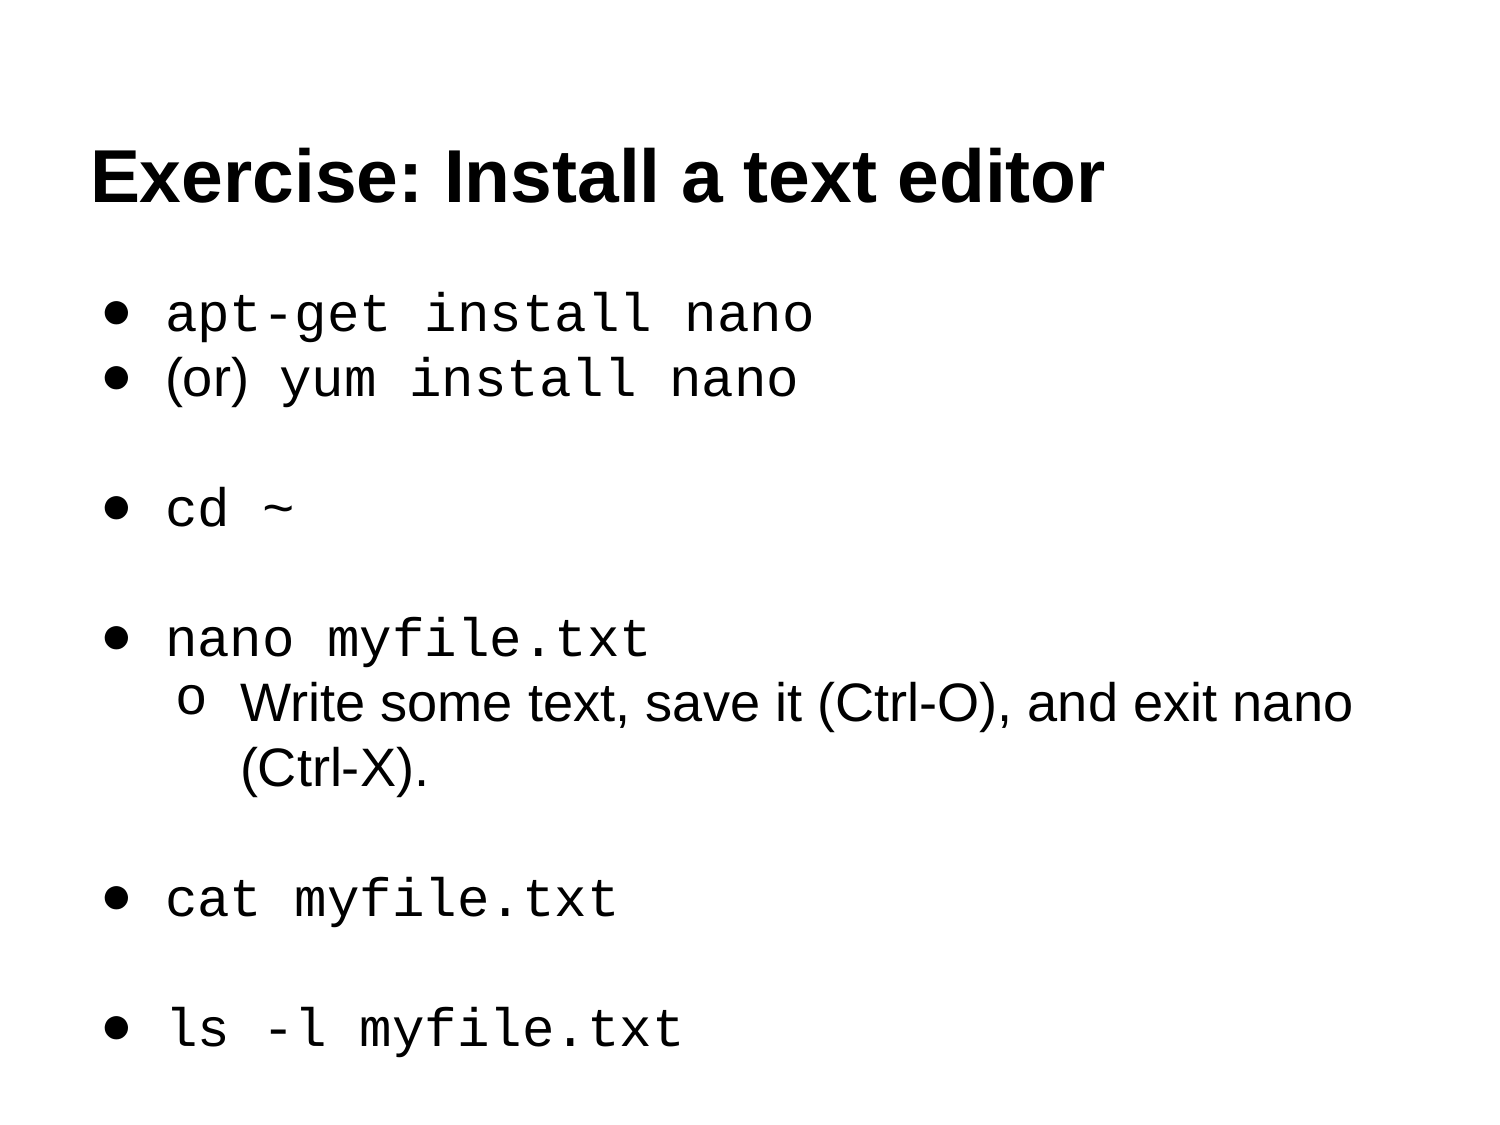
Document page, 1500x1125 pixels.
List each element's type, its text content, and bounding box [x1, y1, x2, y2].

title Exercise: Install a text editor [75, 45, 1425, 233]
list apt-get install nano (or) yum install nano cd ~ nano myfile.txt Write some text, save it (Ctrl-O), and exit nano (Ctrl-X). cat myfile.txt ls -l myfile.txt [75, 262, 1425, 1078]
